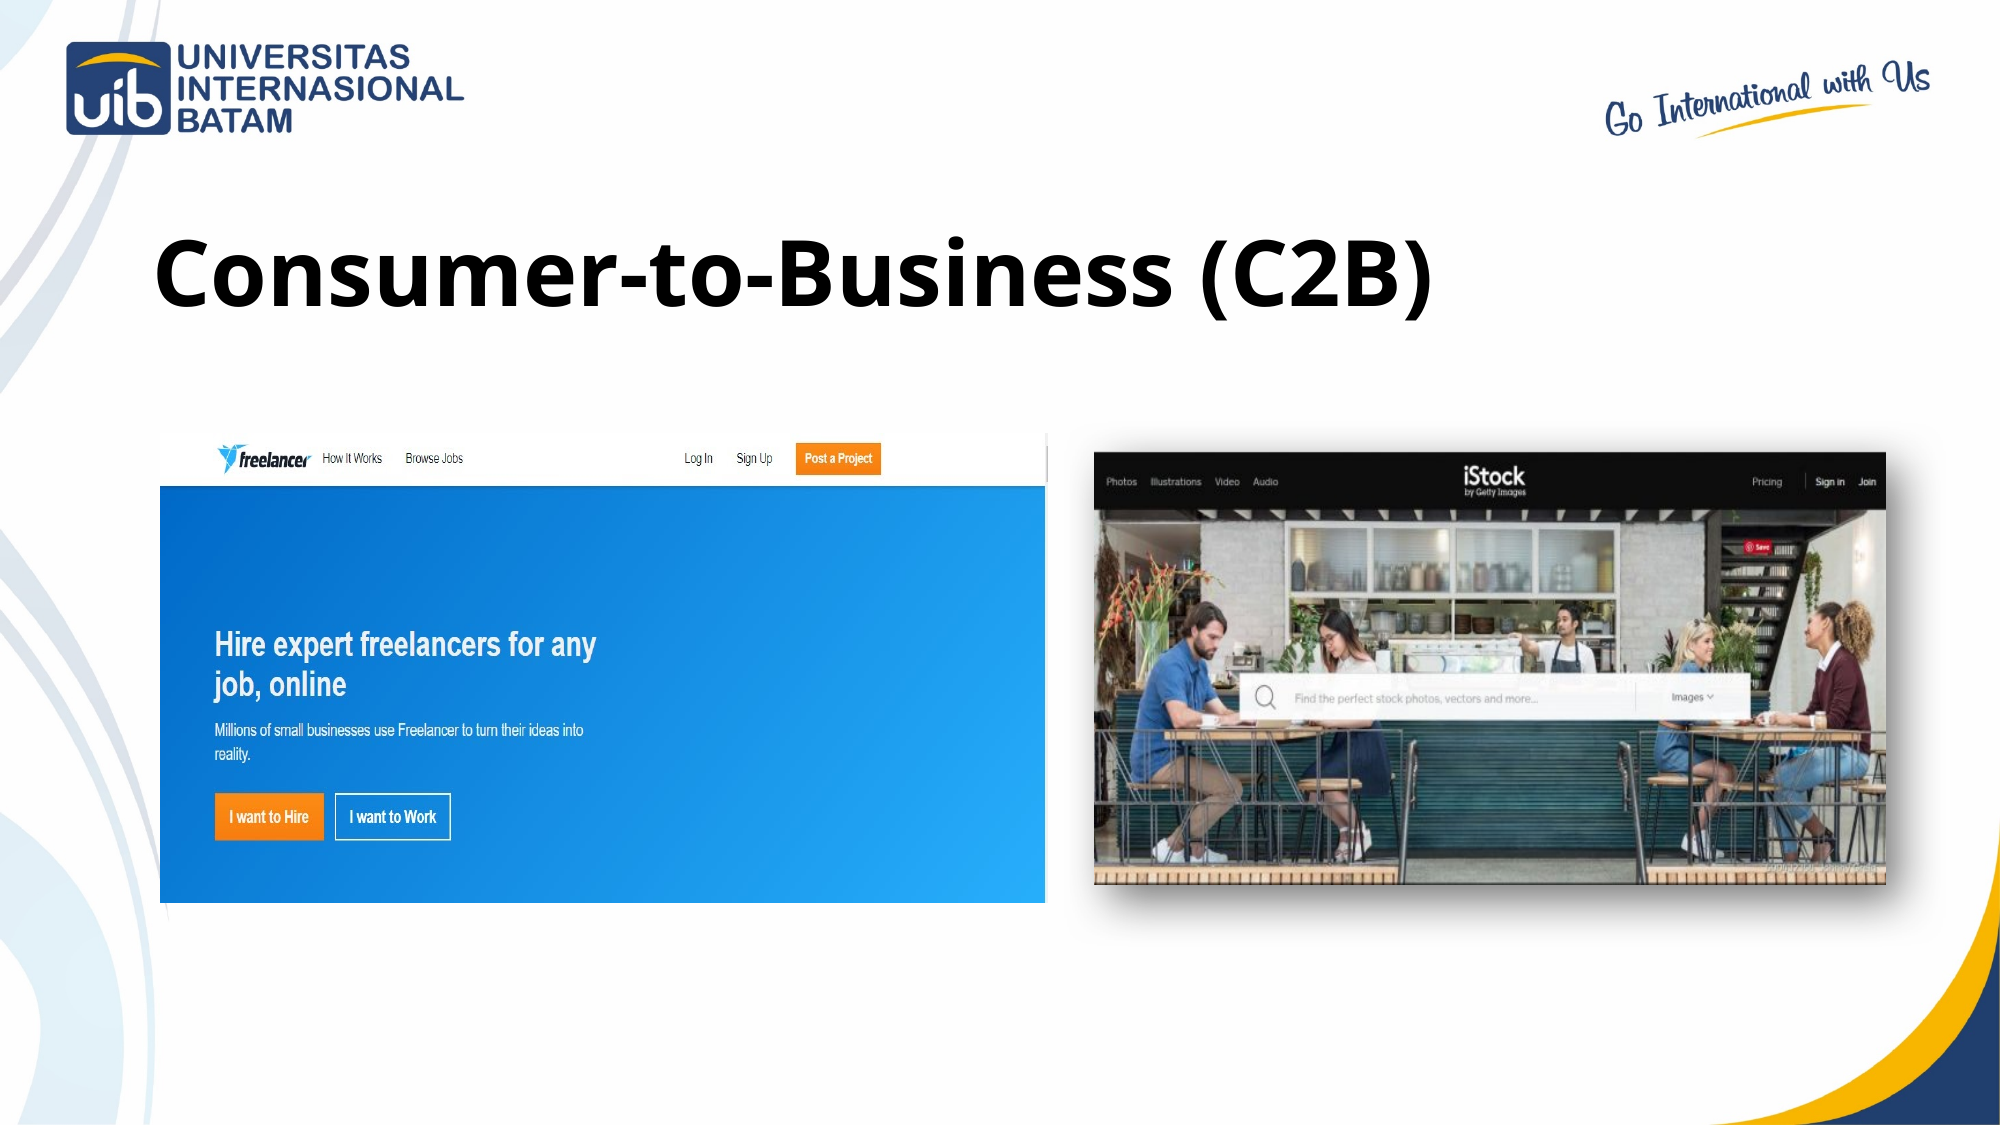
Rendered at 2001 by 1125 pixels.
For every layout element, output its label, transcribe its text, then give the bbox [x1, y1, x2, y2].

list [137, 411, 1863, 1059]
picture [0, 0, 2000, 1125]
title Consumer-to-Business (C2B) [137, 168, 1863, 386]
